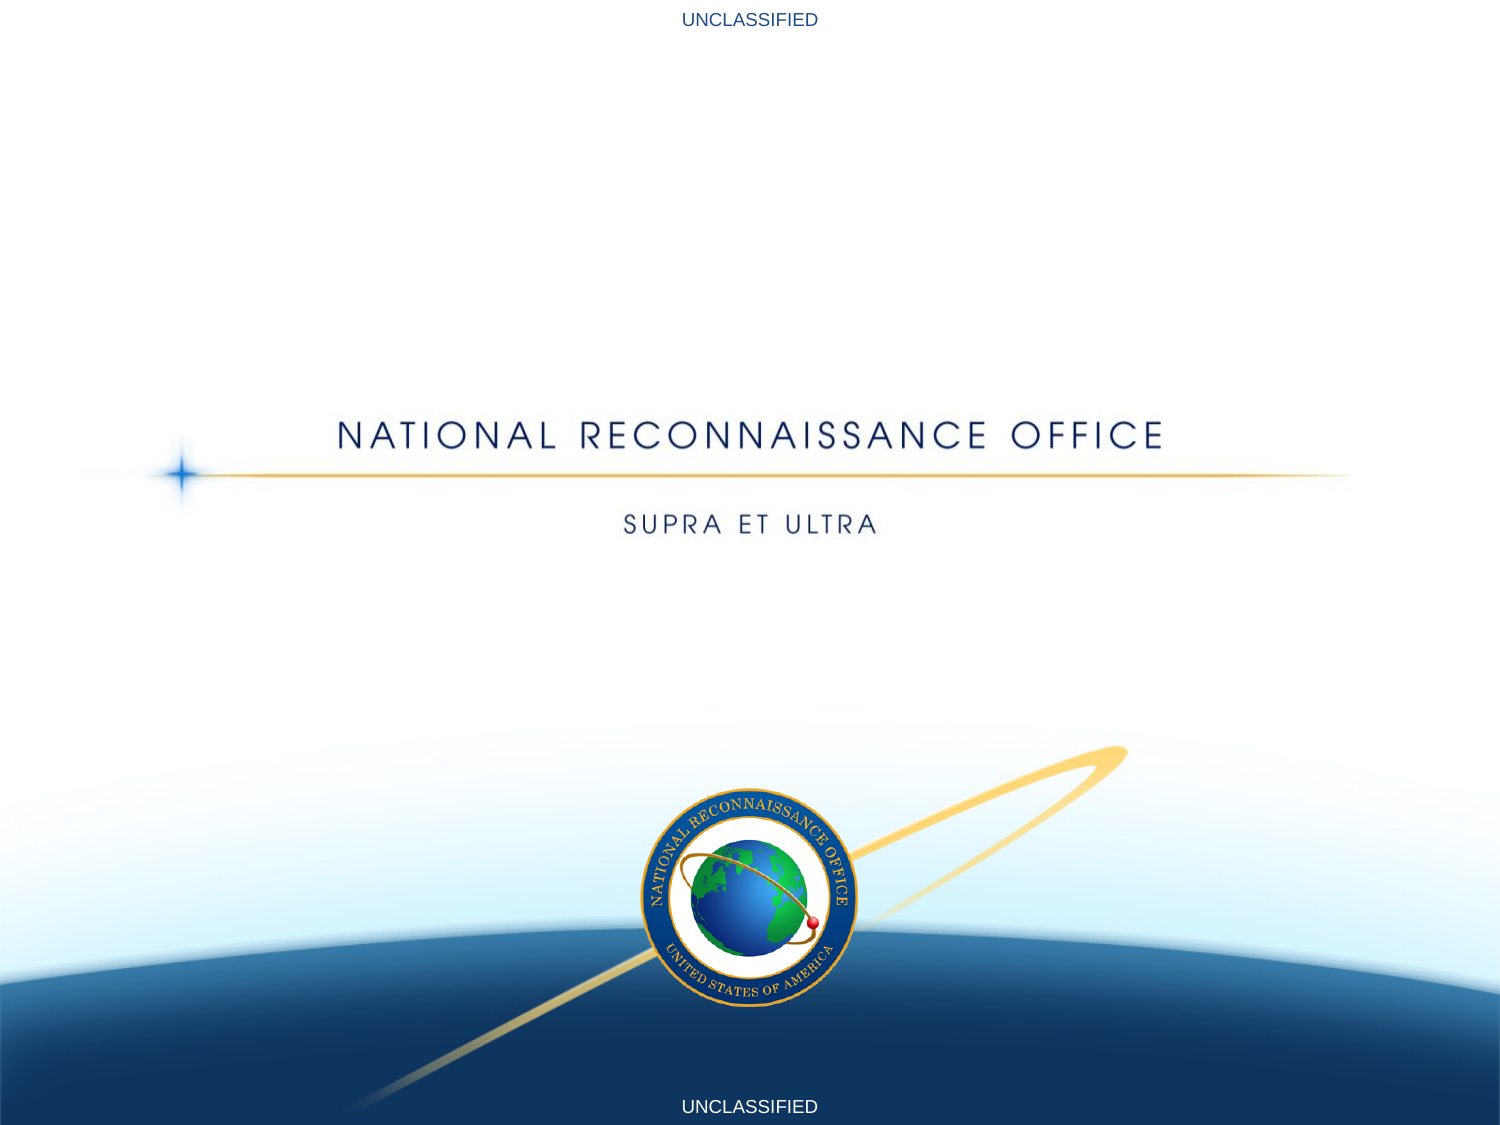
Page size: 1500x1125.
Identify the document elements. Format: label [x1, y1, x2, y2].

picture [40, 362, 1395, 585]
picture [0, 677, 1500, 1125]
